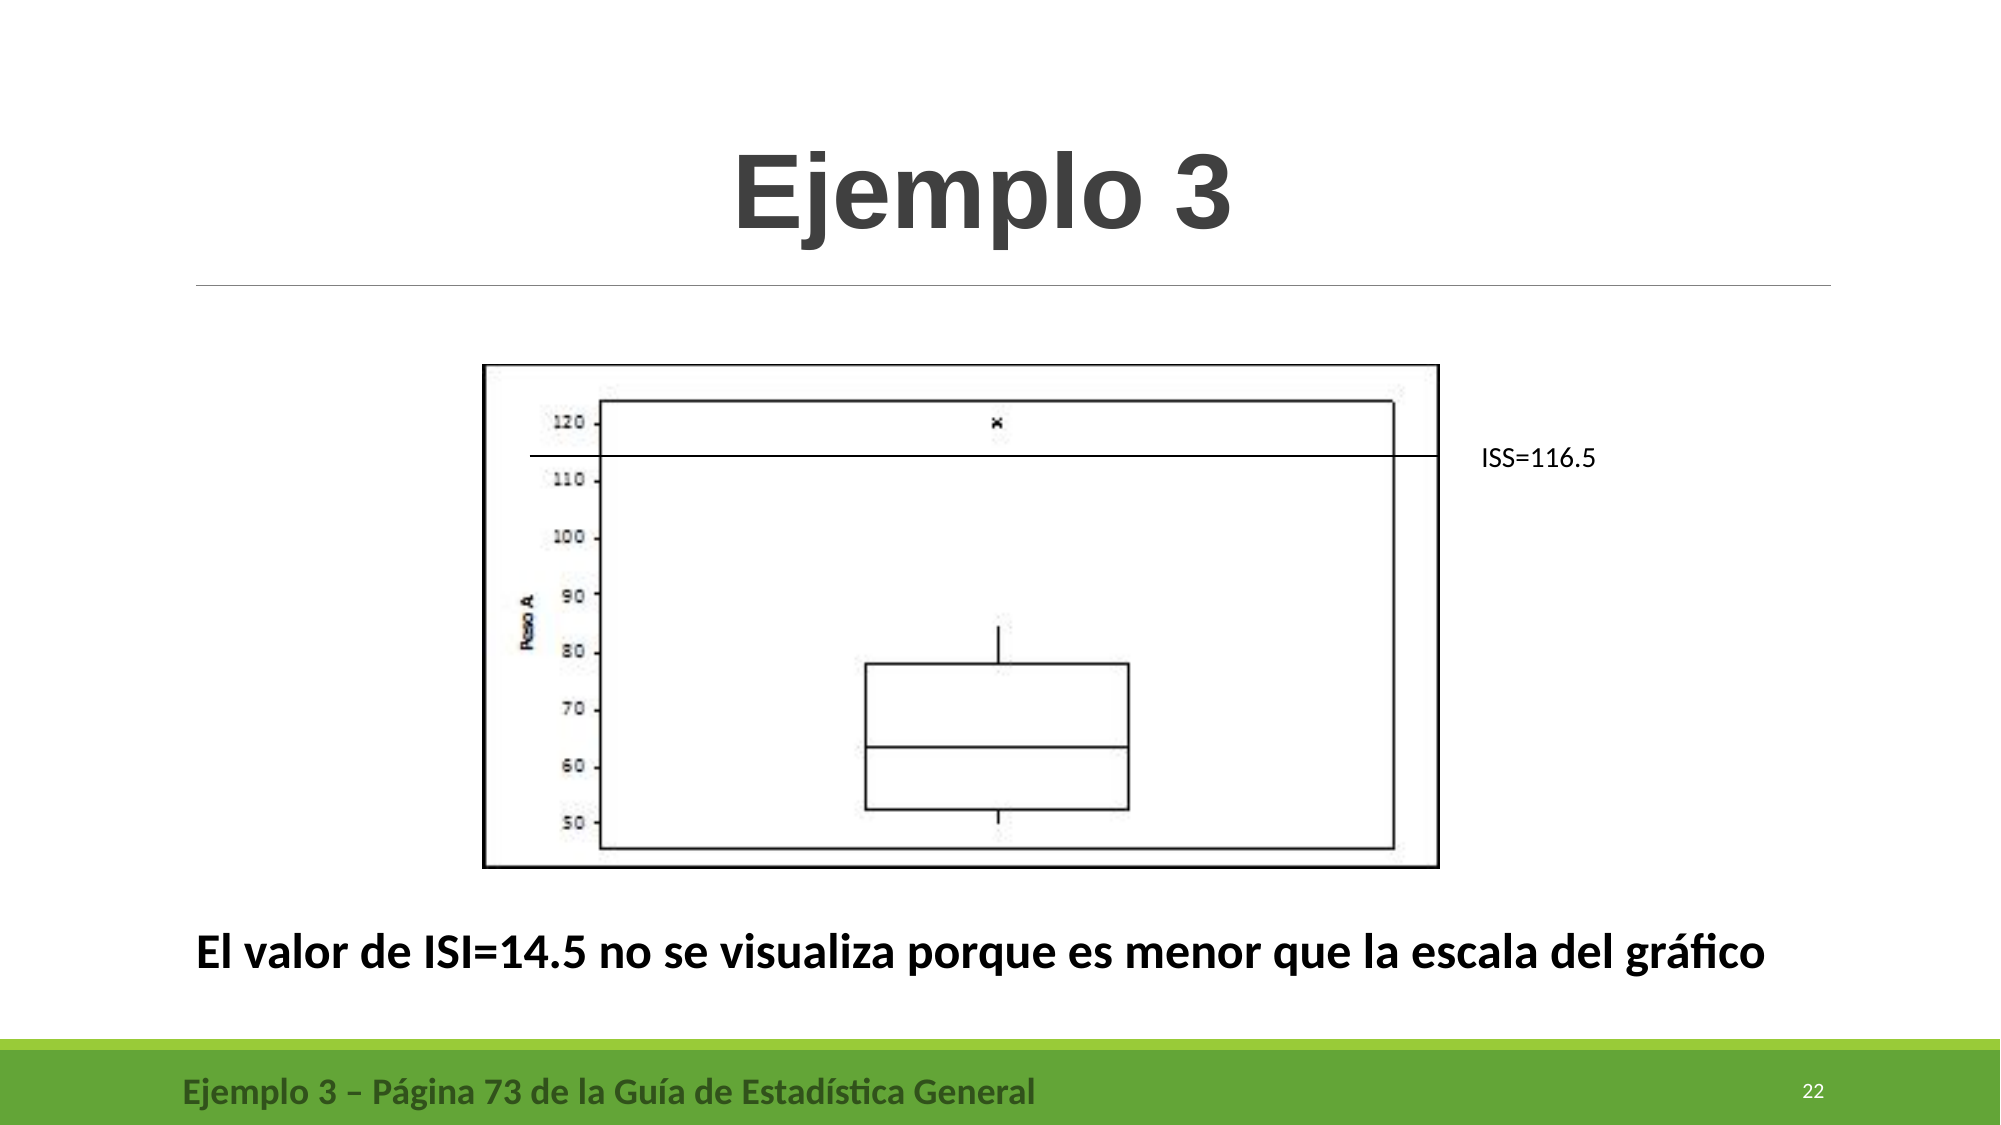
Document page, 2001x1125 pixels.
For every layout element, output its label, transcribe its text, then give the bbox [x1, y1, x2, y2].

text_box Ejemplo 3 – Página 73 de la Guía de Estadística General [159, 1058, 1060, 1121]
slide_number 22 [1624, 1059, 1840, 1120]
picture [481, 364, 1440, 870]
text_box El valor de ISI=14.5 no se visualiza porque es menor que la escala del gráfico [181, 910, 1832, 986]
text_box ISS=116.5 [1466, 430, 1664, 481]
text_box Ejemplo 3 [211, 129, 1732, 263]
